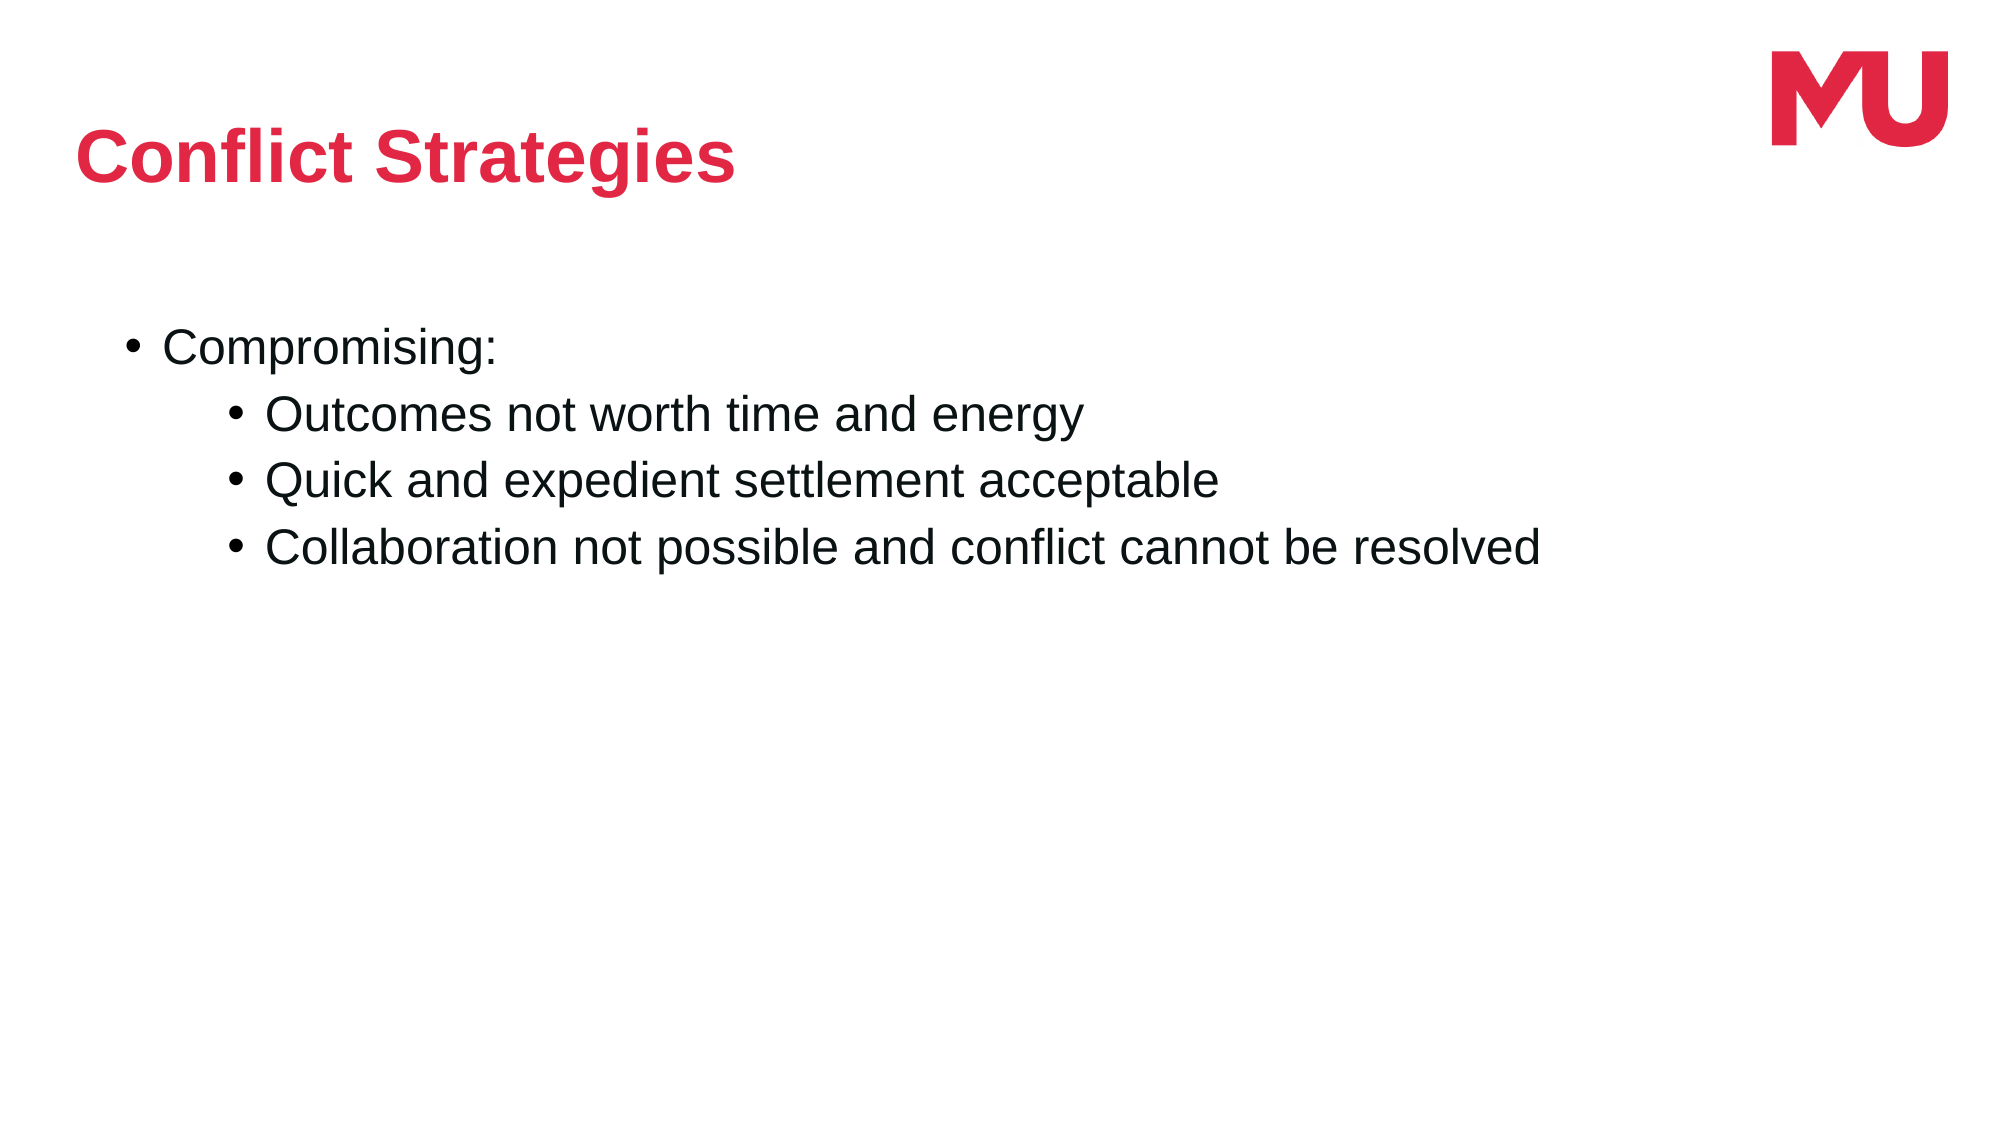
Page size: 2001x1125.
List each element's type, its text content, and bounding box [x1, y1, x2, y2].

text_box Conflict Strategies [50, 49, 1711, 268]
text_box Compromising: Outcomes not worth time and energy Quick and expedient settlement acceptable Collaboration not possible and conflict cannot be resolved [50, 296, 1950, 1012]
picture [1770, 49, 1950, 148]
